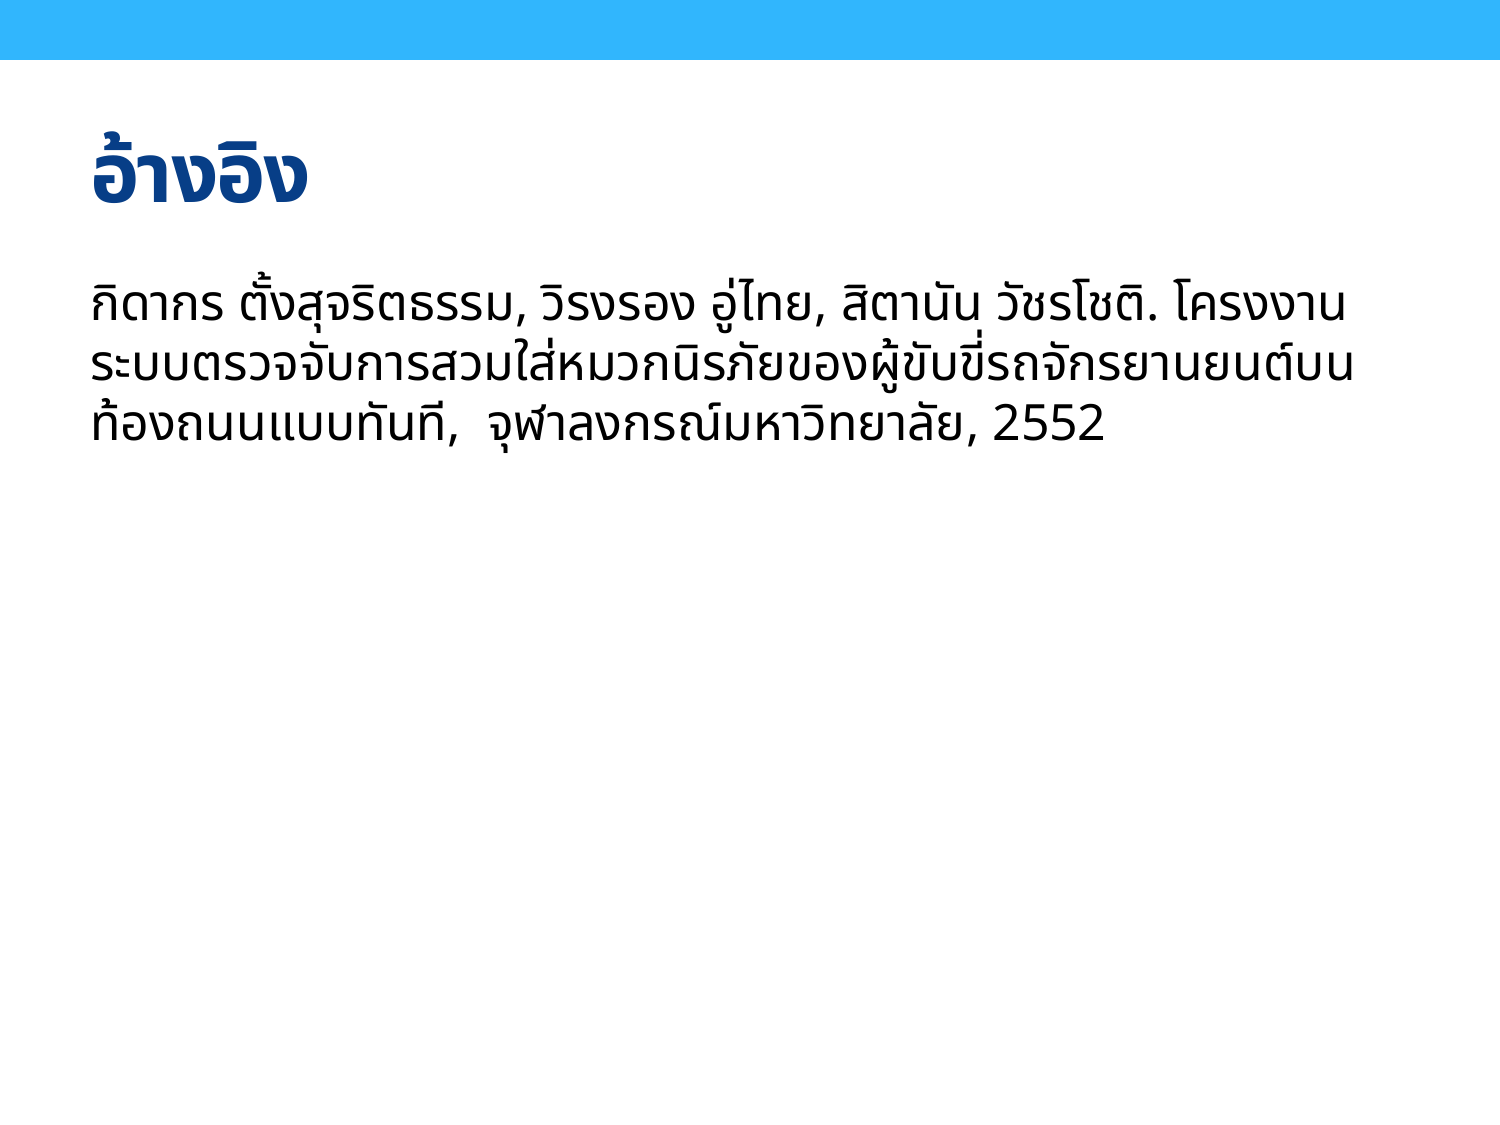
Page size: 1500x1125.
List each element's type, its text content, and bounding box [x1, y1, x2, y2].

title อ้างอิง [75, 87, 1425, 250]
list กิดากร ตั้งสุจริตธรรม, วิรงรอง อู่ไทย, สิตานัน วัชรโชติ. โครงงาน ระบบตรวจจับการสวมใส่หมวกนิรภัยของผู้ขับขี่รถจักรยานยนต์บนท้องถนนแบบทันที, จุฬาลงกรณ์มหาวิทยาลัย, 2552 [75, 262, 1425, 1063]
